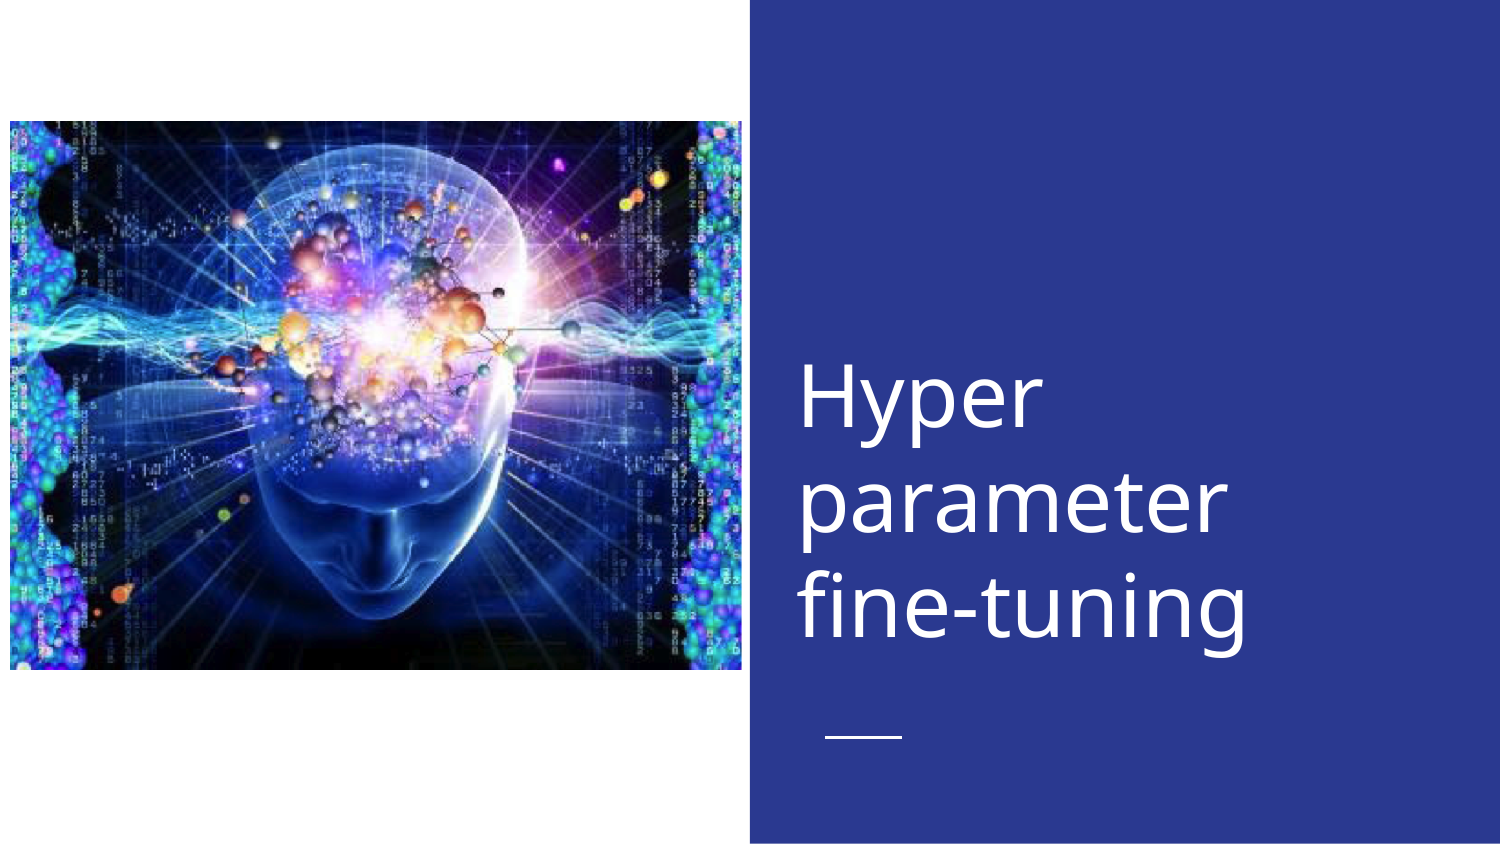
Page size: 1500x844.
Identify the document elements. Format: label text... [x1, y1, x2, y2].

picture [10, 121, 742, 670]
title Hyper parameter fine-tuning [781, 413, 1445, 670]
